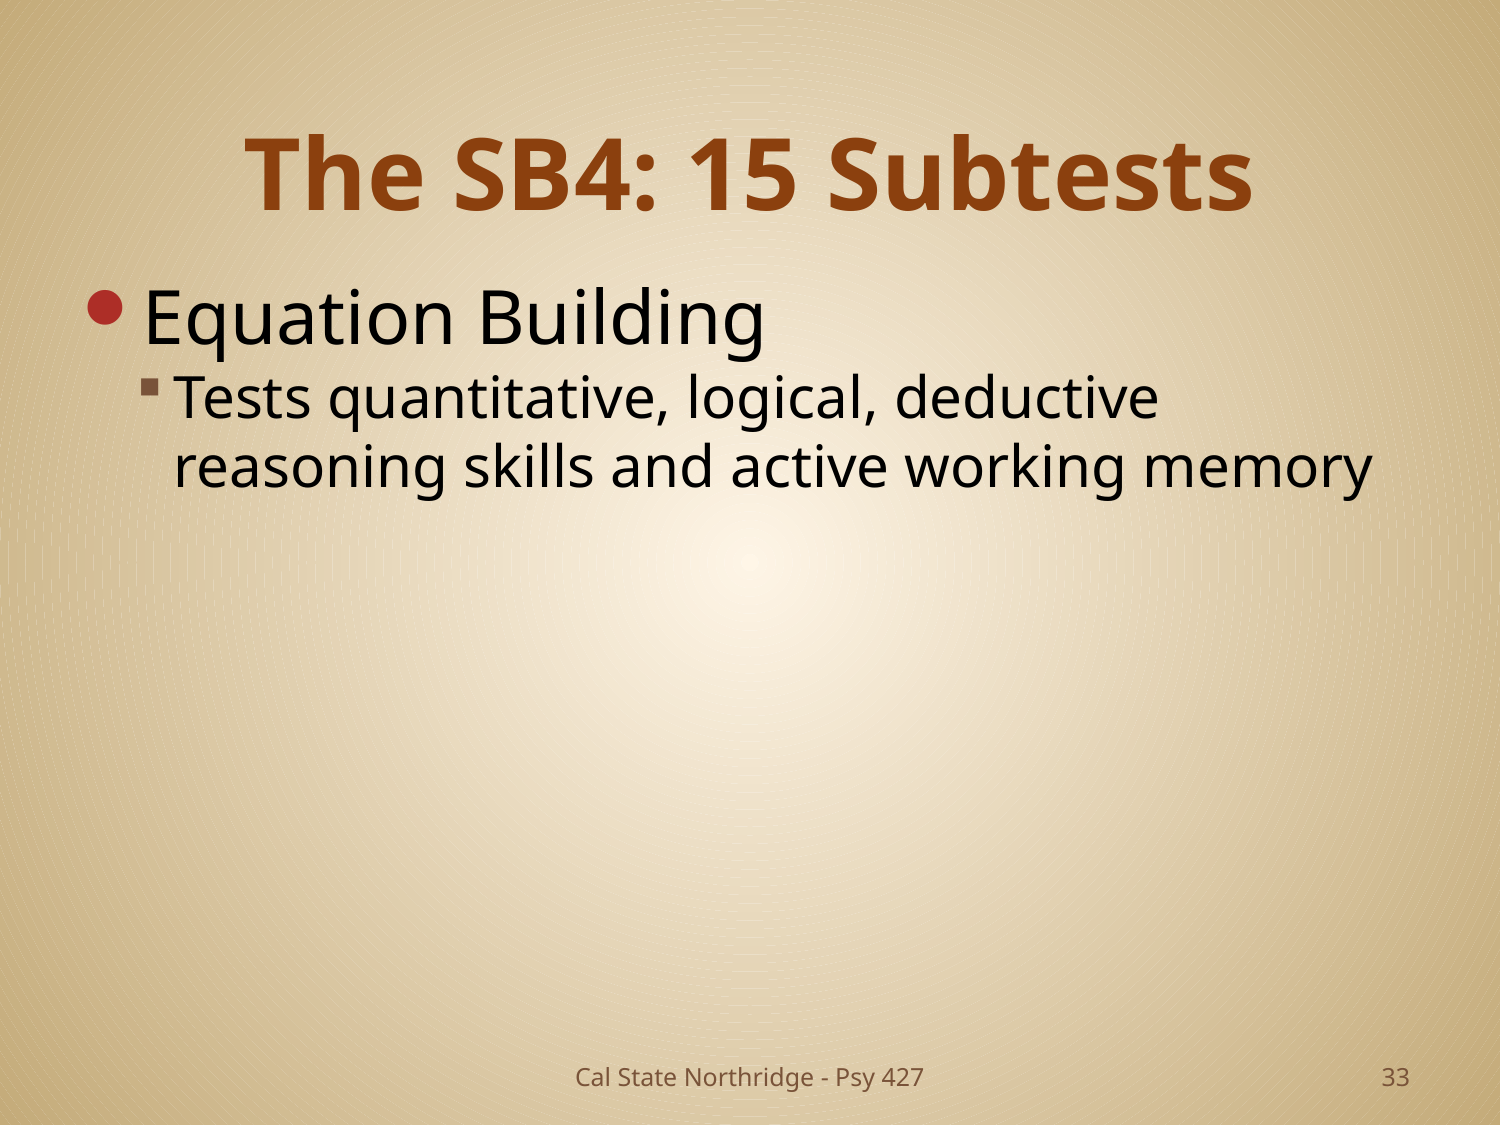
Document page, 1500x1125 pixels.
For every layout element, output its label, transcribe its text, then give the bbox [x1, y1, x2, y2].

slide_number 33 [1074, 1024, 1425, 1103]
title The SB4: 15 Subtests [75, 50, 1425, 238]
footer Cal State Northridge - Psy 427 [512, 1024, 988, 1103]
list Equation Building Tests quantitative, logical, deductive reasoning skills and active working memory [75, 262, 1425, 1005]
